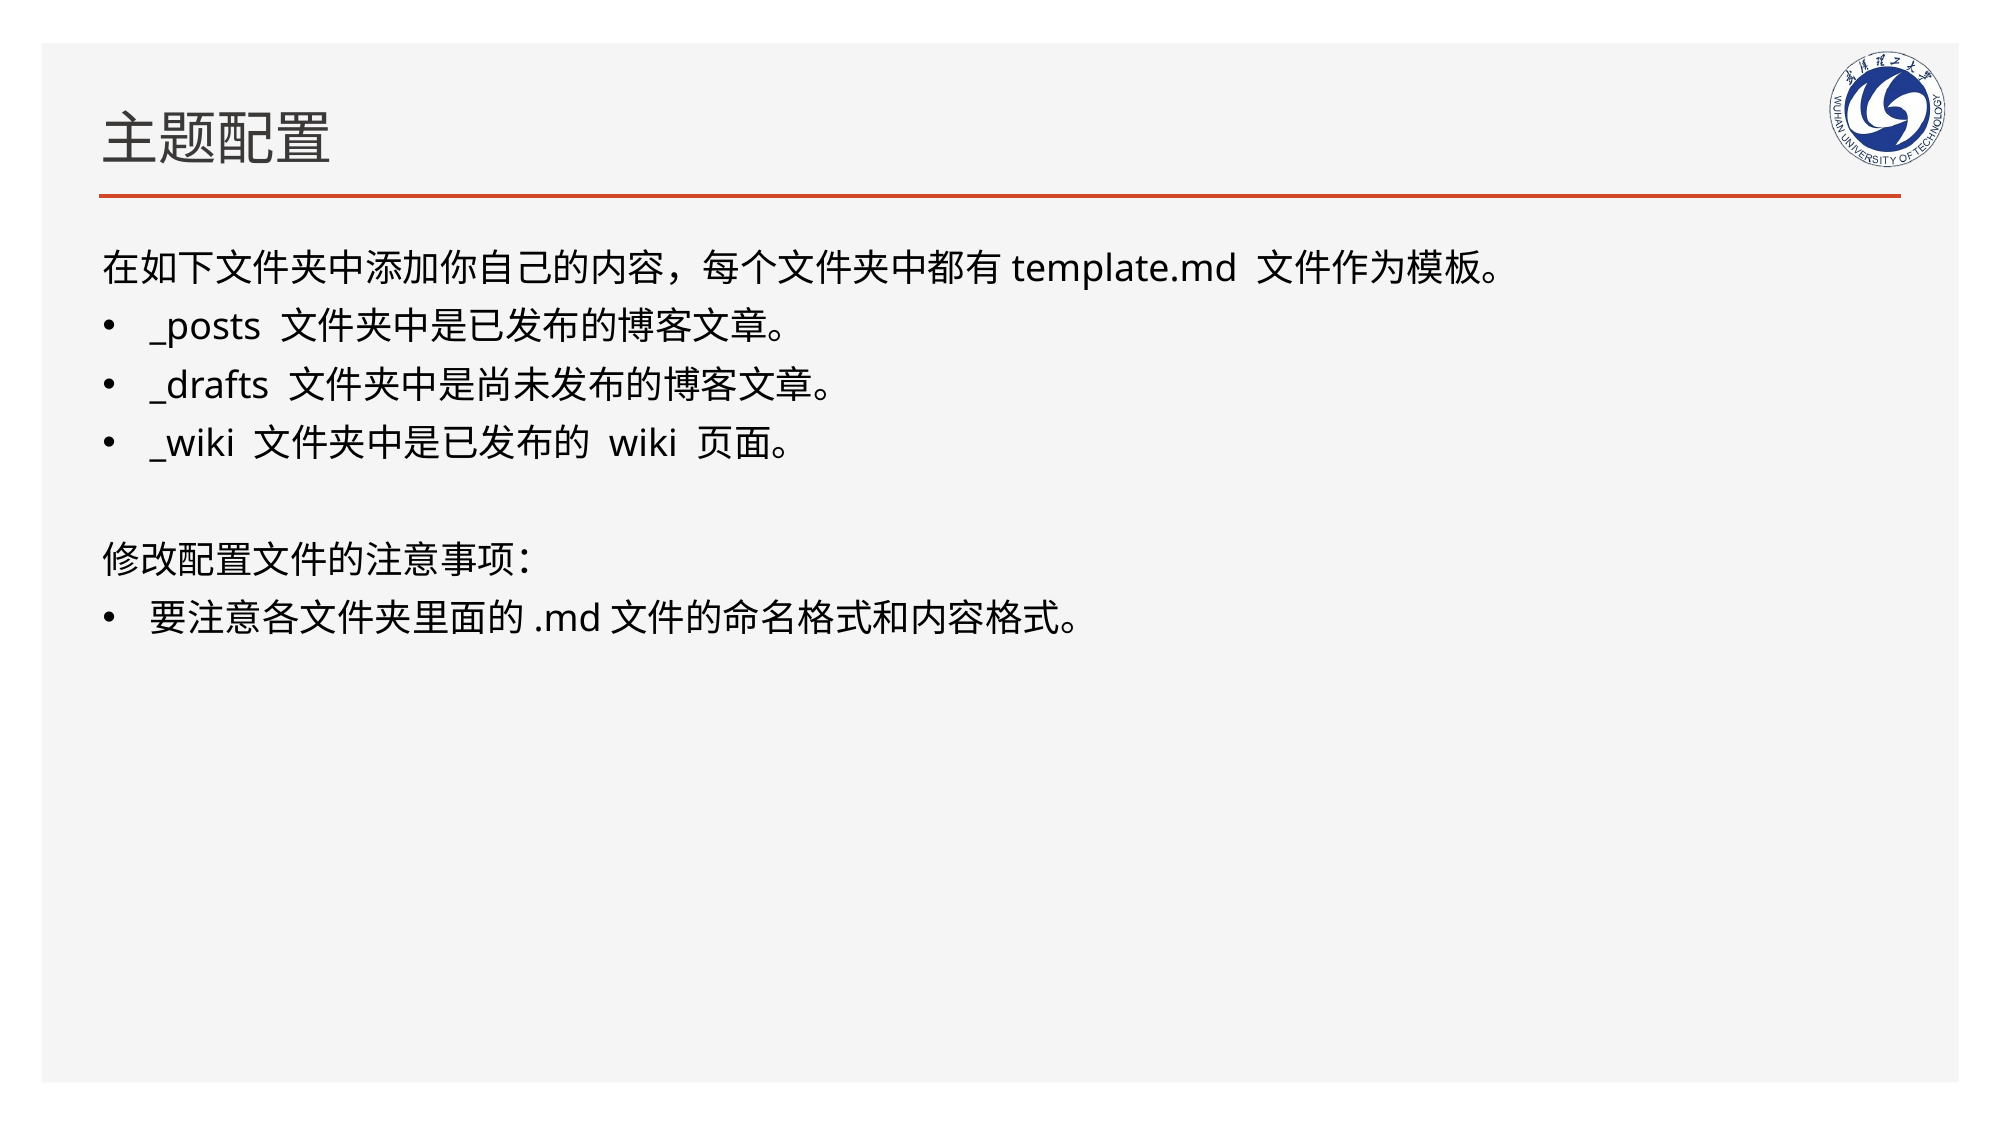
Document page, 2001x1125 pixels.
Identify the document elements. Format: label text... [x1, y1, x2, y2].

picture [1816, 37, 1958, 179]
title 主题配置 [85, 73, 1214, 179]
text_box 在如下文件夹中添加你自己的内容，每个文件夹中都有template.md 文件作为模板。 _posts 文件夹中是已发布的博客文章。 _drafts 文件夹中是尚未发布的博客文章。 _wiki 文件夹中是已发布的 wiki 页面。 修改配置文件的注意事项： 要注意各文件夹里面的.md文件的命名格式和内容格式。 [87, 222, 1939, 647]
